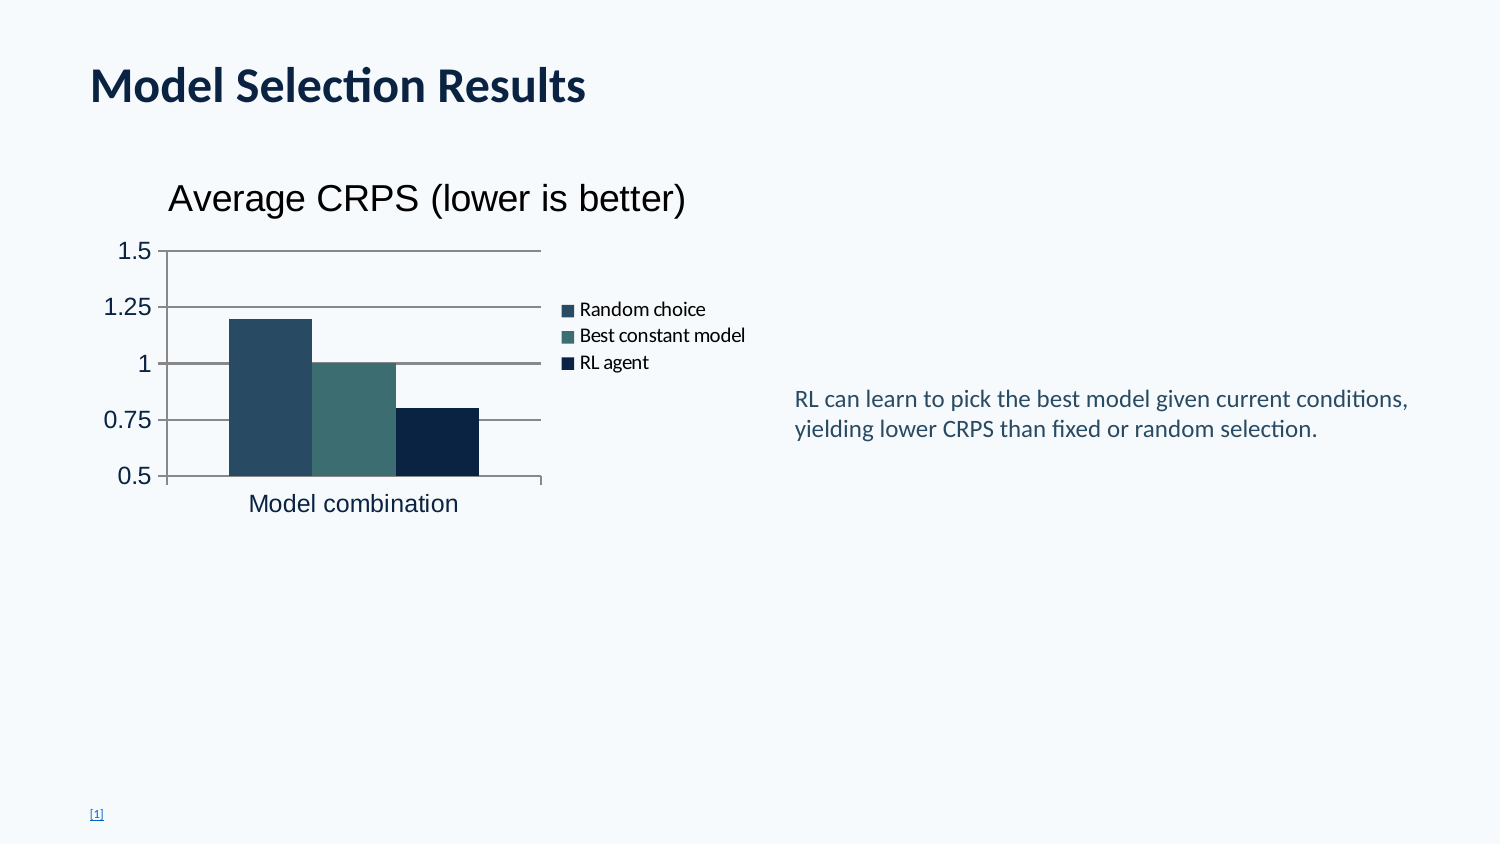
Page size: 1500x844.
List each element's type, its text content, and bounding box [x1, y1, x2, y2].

text_box RL can learn to pick the best model given current conditions, yielding lower CRPS than fixed or random selection. [779, 224, 1455, 600]
text_box Model Selection Results [74, 44, 1125, 120]
text_box [1] [74, 791, 1425, 837]
chart [89, 149, 765, 525]
